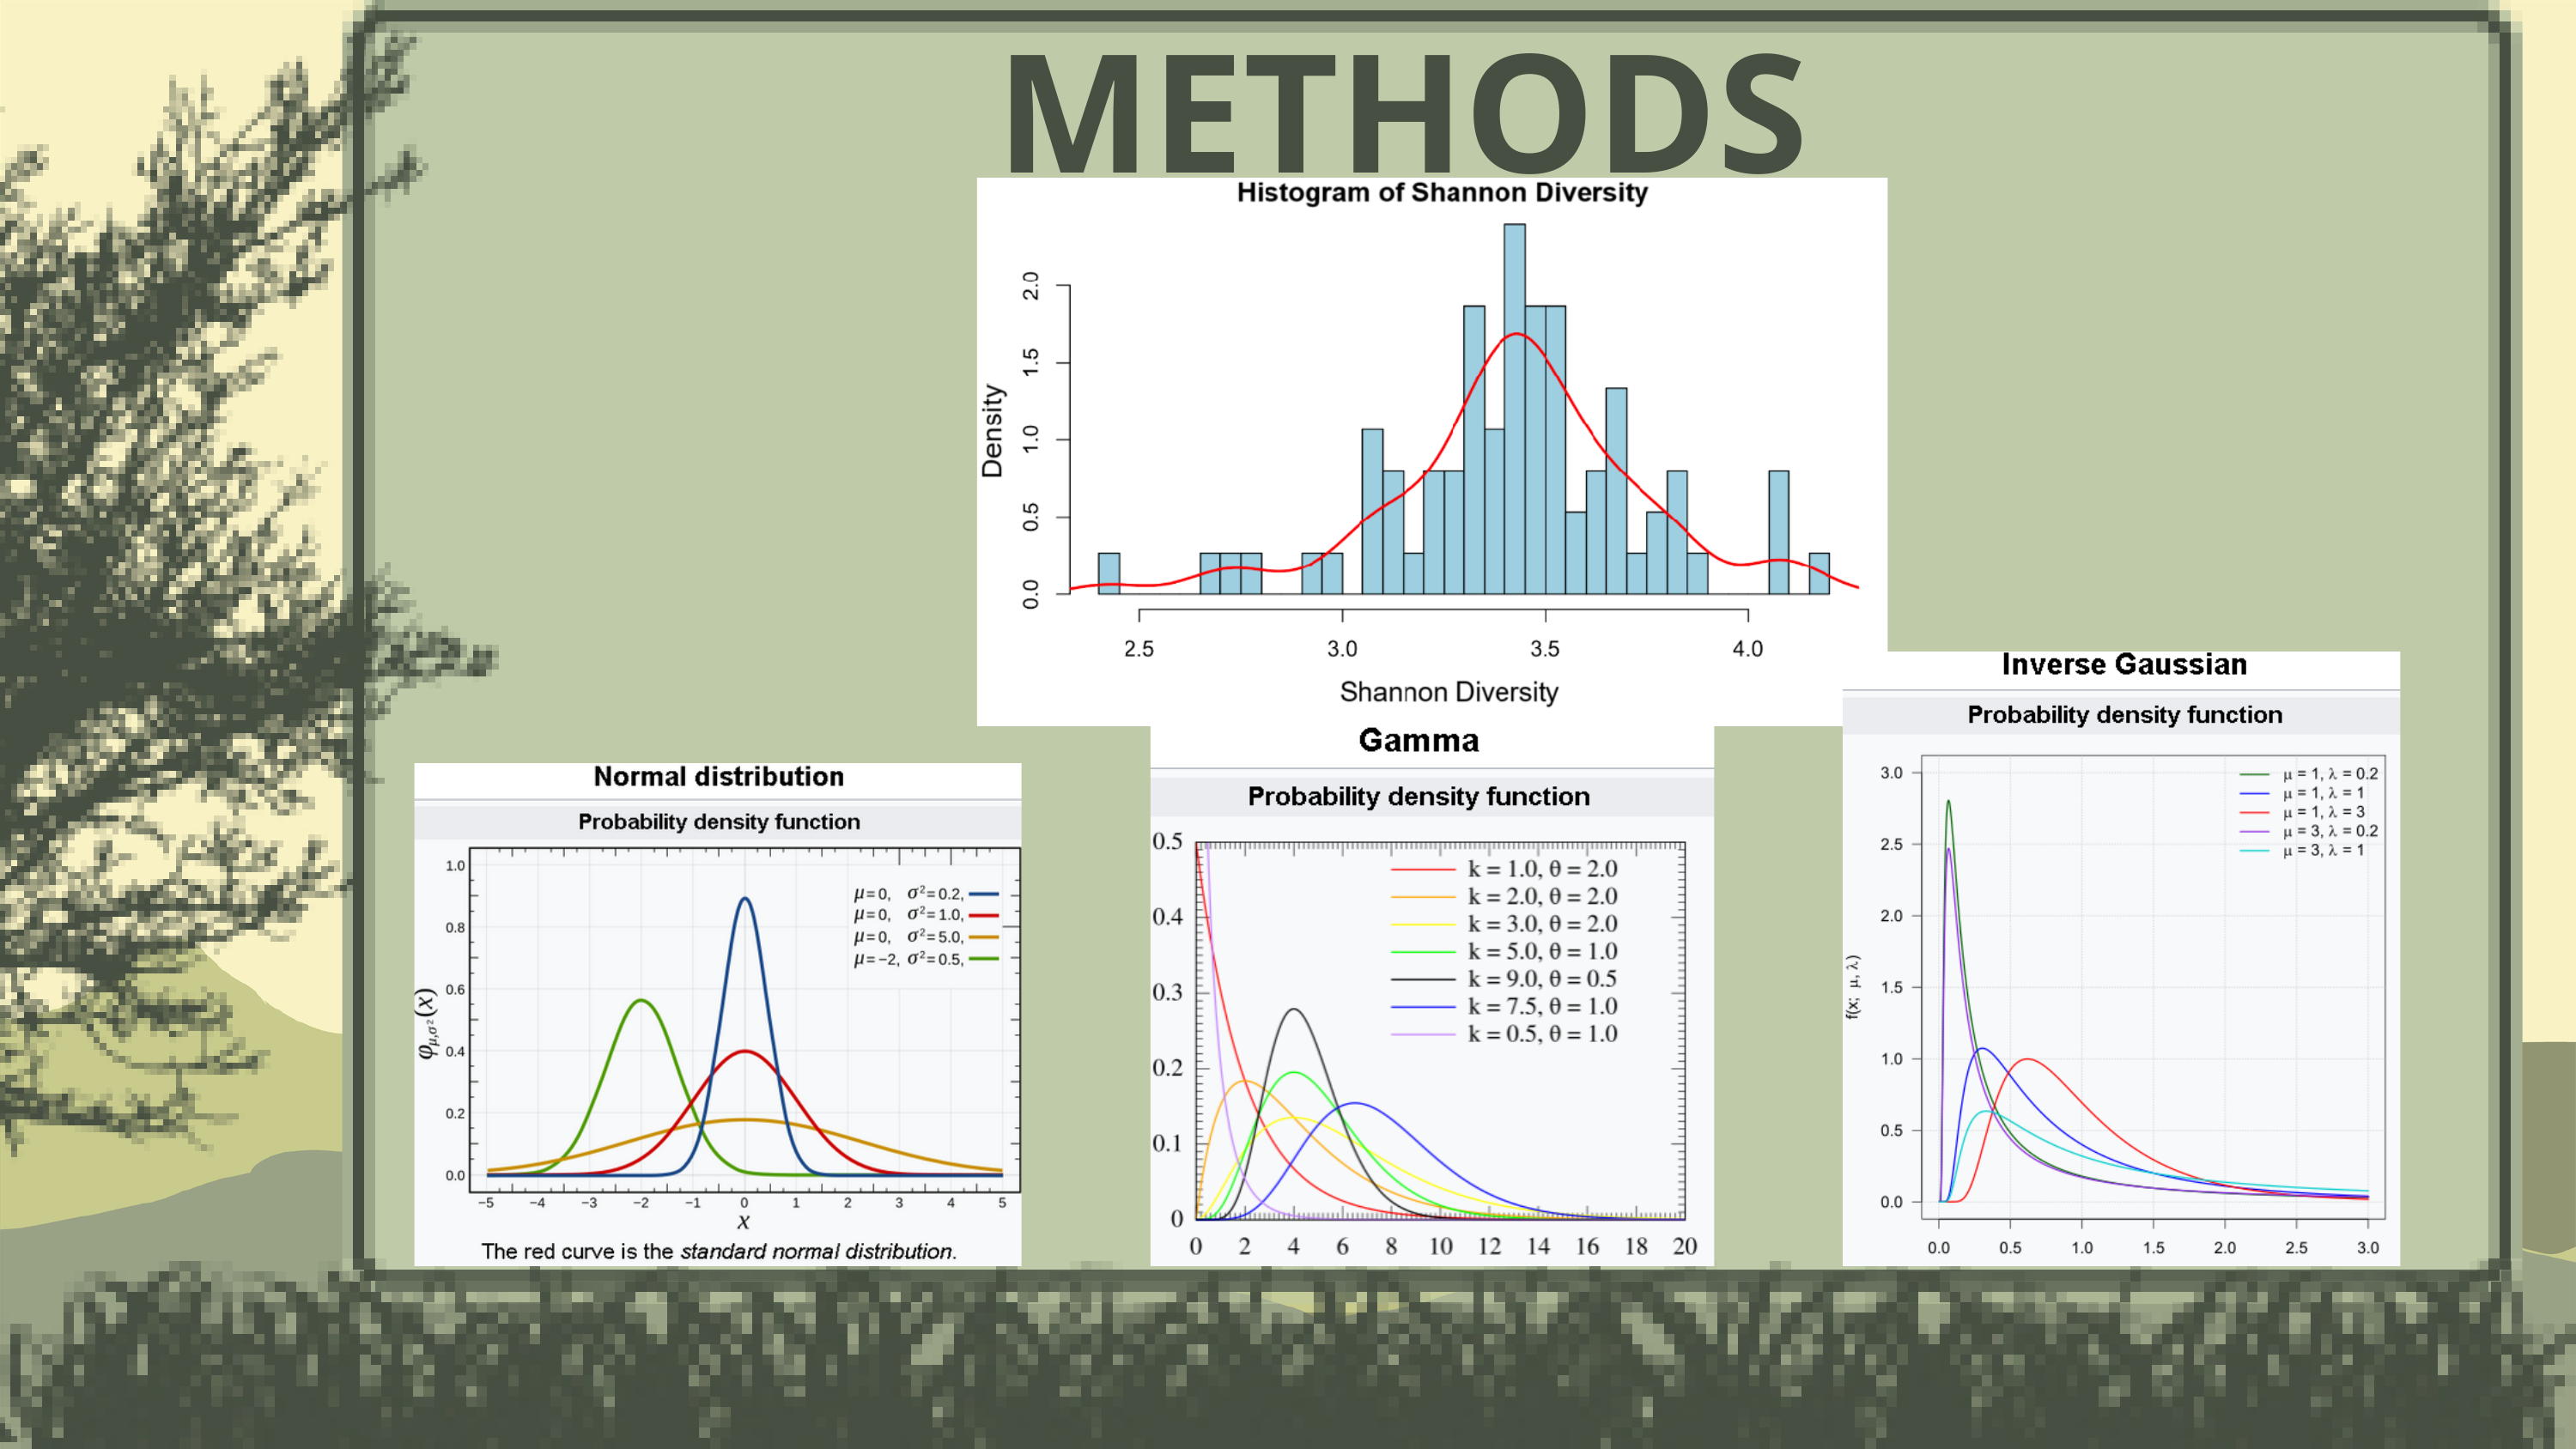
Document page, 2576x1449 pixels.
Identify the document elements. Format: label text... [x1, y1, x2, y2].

text_box [2523, 0, 2576, 1261]
text_box [0, 1261, 2576, 1449]
text_box [976, 178, 1888, 726]
text_box [0, 0, 500, 1261]
text_box [1150, 725, 1715, 1266]
text_box [1843, 652, 2401, 1266]
text_box [1809, 0, 2523, 1261]
text_box METHODS [234, 0, 1809, 207]
text_box [1715, 726, 1843, 1261]
text_box [500, 207, 1150, 1261]
text_box [414, 763, 1022, 1266]
